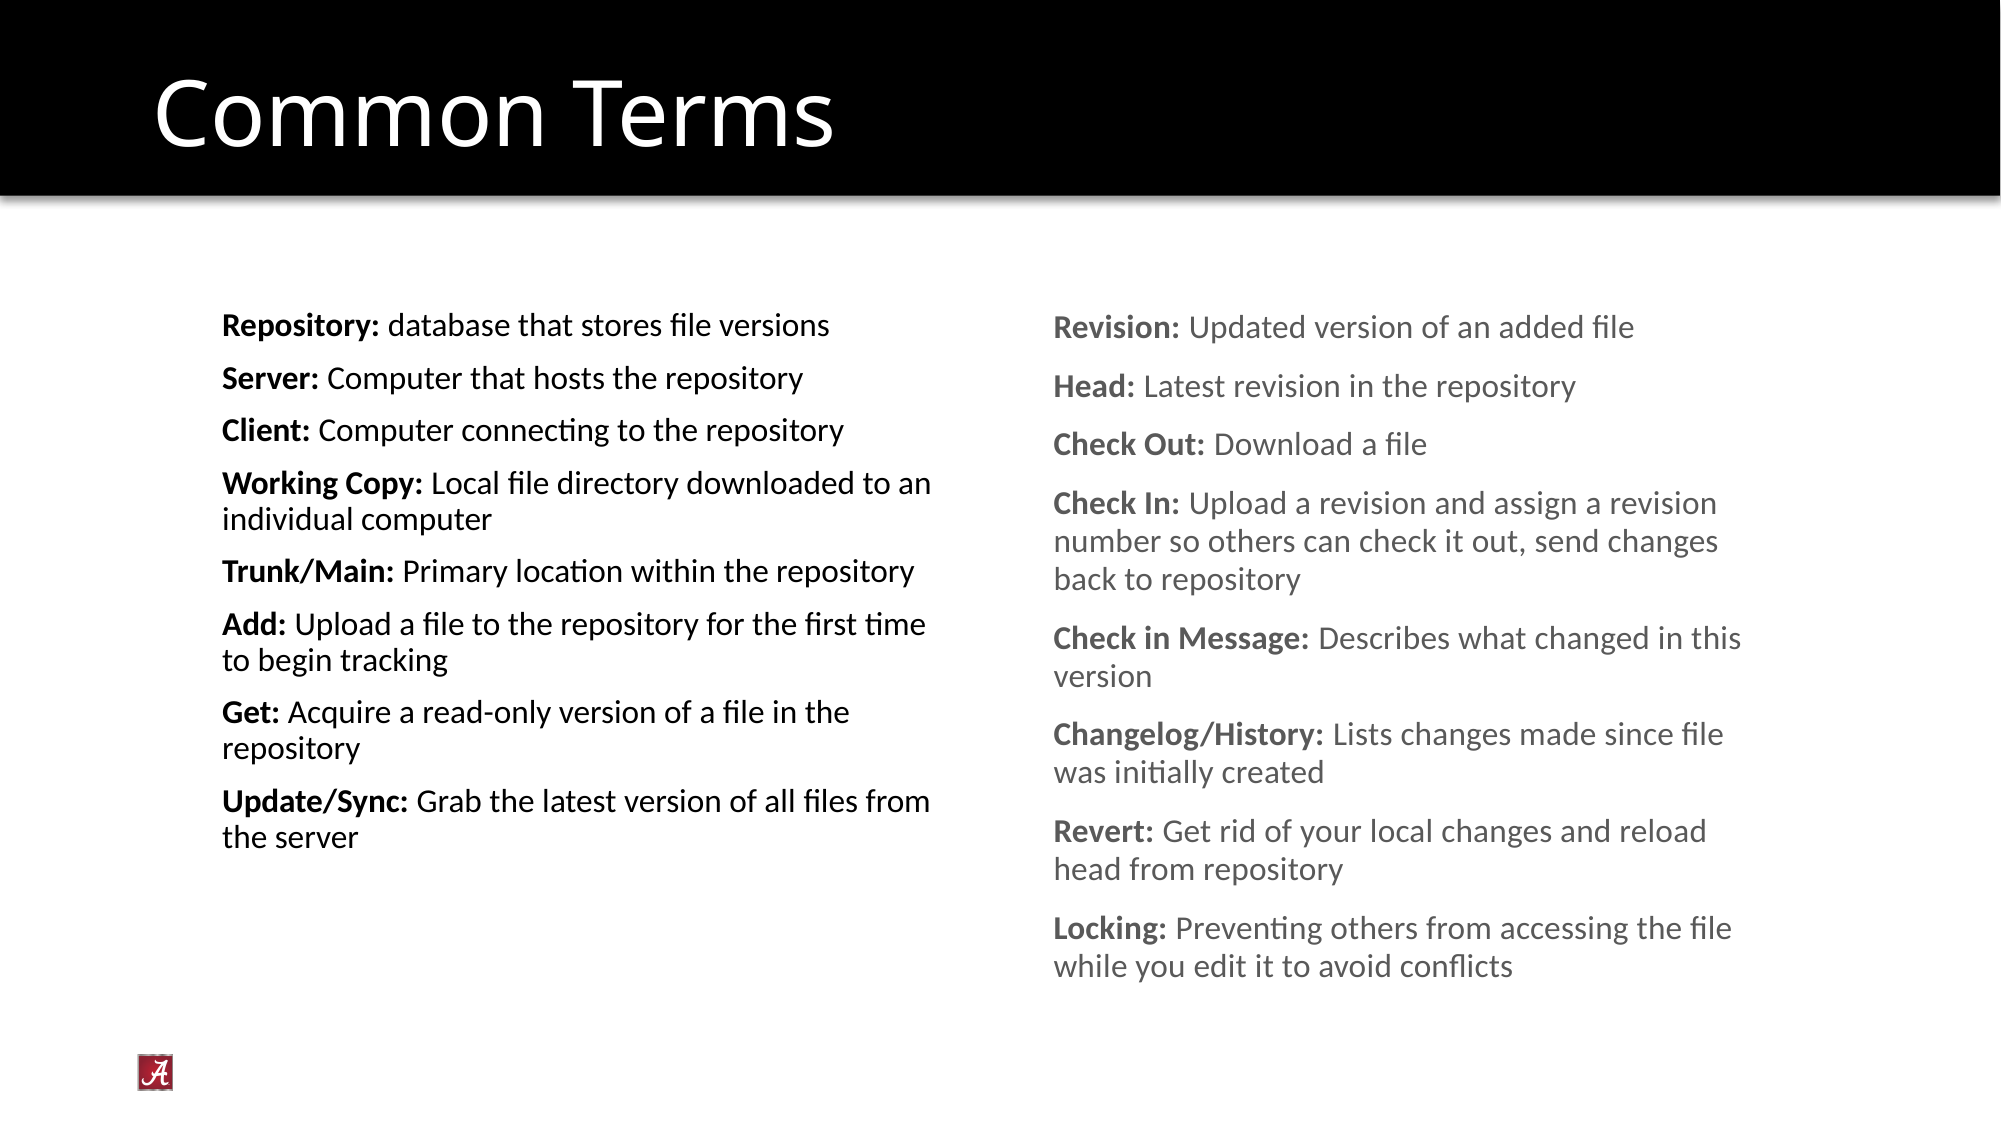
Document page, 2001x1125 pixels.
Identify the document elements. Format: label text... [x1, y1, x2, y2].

title Common Terms [137, 59, 1863, 196]
list Repository: database that stores file versions Server: Computer that hosts the repository Client: Computer connecting to the repository Working Copy: Local file directory downloaded to an individual computer Trunk/Main: Primary location within the repository Add: Upload a file to the repository for the first time to begin tracking Get: Acquire a read-only version of a file in the repository Update/Sync: Grab the latest version of all files from the server [206, 300, 966, 1015]
text_box Revision: Updated version of an added file Head: Latest revision in the repository Check Out: Download a file Check In: Upload a revision and assign a revision number so others can check it out, send changes back to repository Check in Message: Describes what changed in this version Changelog/History: Lists changes made since file was initially created Revert: Get rid of your local changes and reload head from repository Locking: Preventing others from accessing the file while you edit it to avoid conflicts [1038, 300, 1797, 1015]
